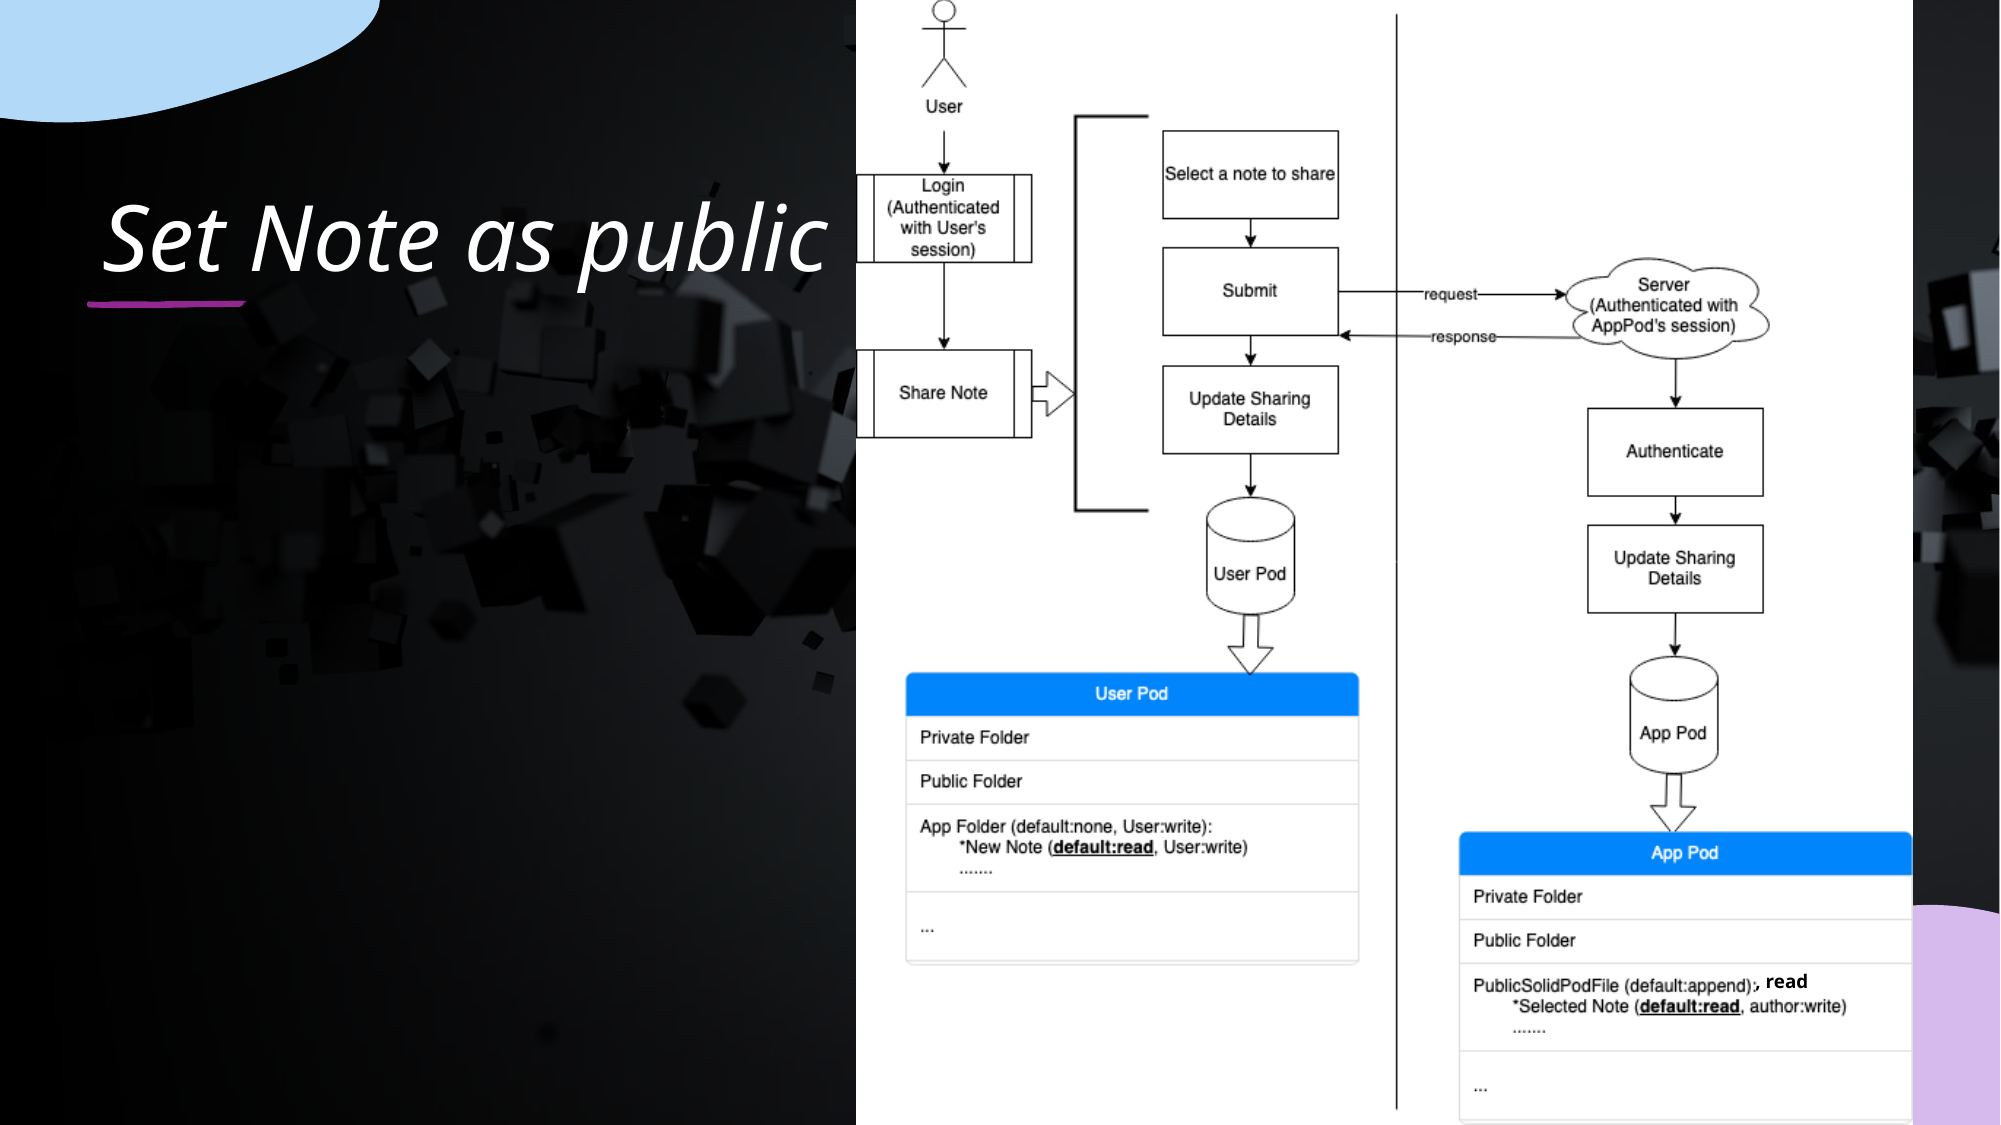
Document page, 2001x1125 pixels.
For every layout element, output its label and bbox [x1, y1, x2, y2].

picture [0, 0, 2000, 1125]
text_box [86, 300, 247, 309]
